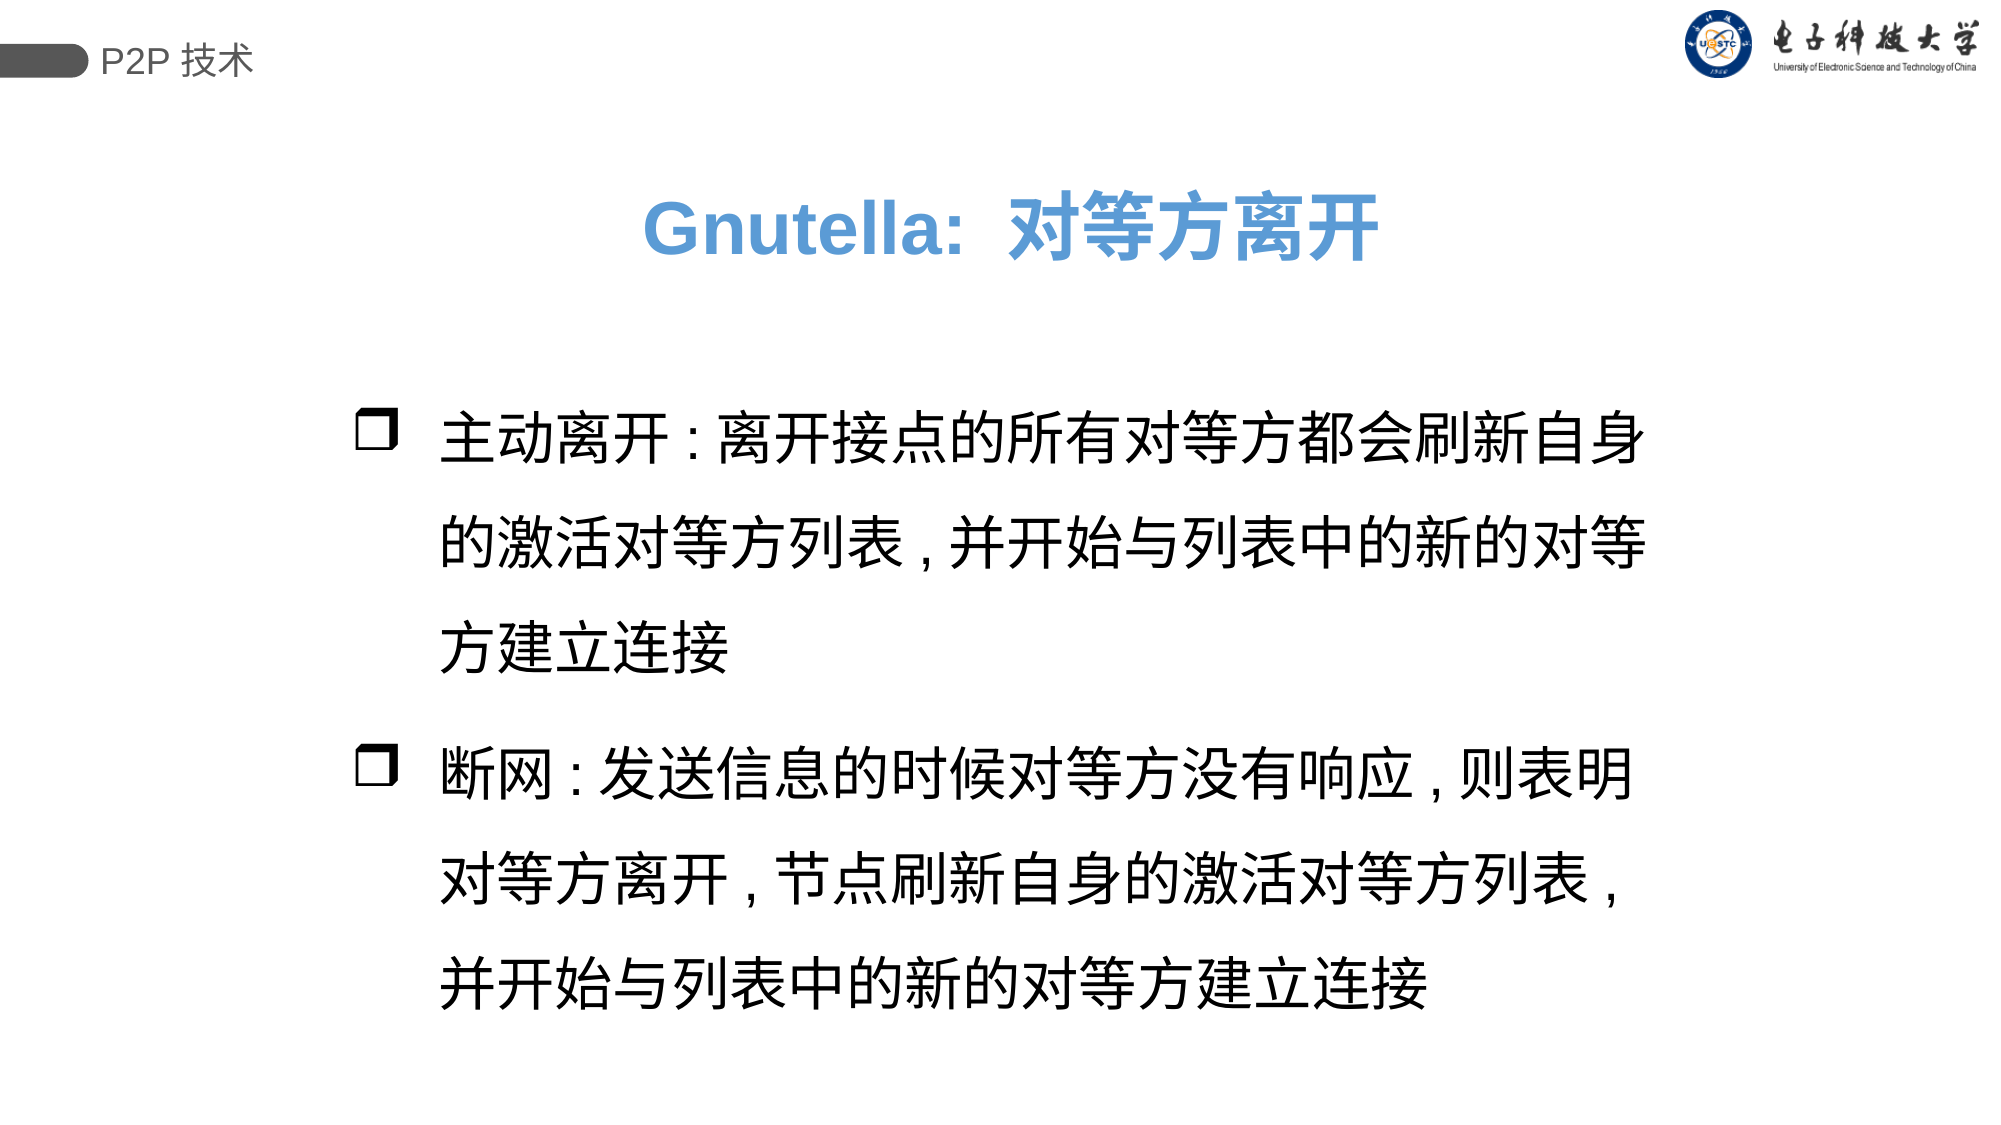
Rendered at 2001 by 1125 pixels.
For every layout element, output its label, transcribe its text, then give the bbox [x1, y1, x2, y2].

text_box P2P技术 [100, 28, 807, 91]
picture [1685, 10, 1979, 78]
